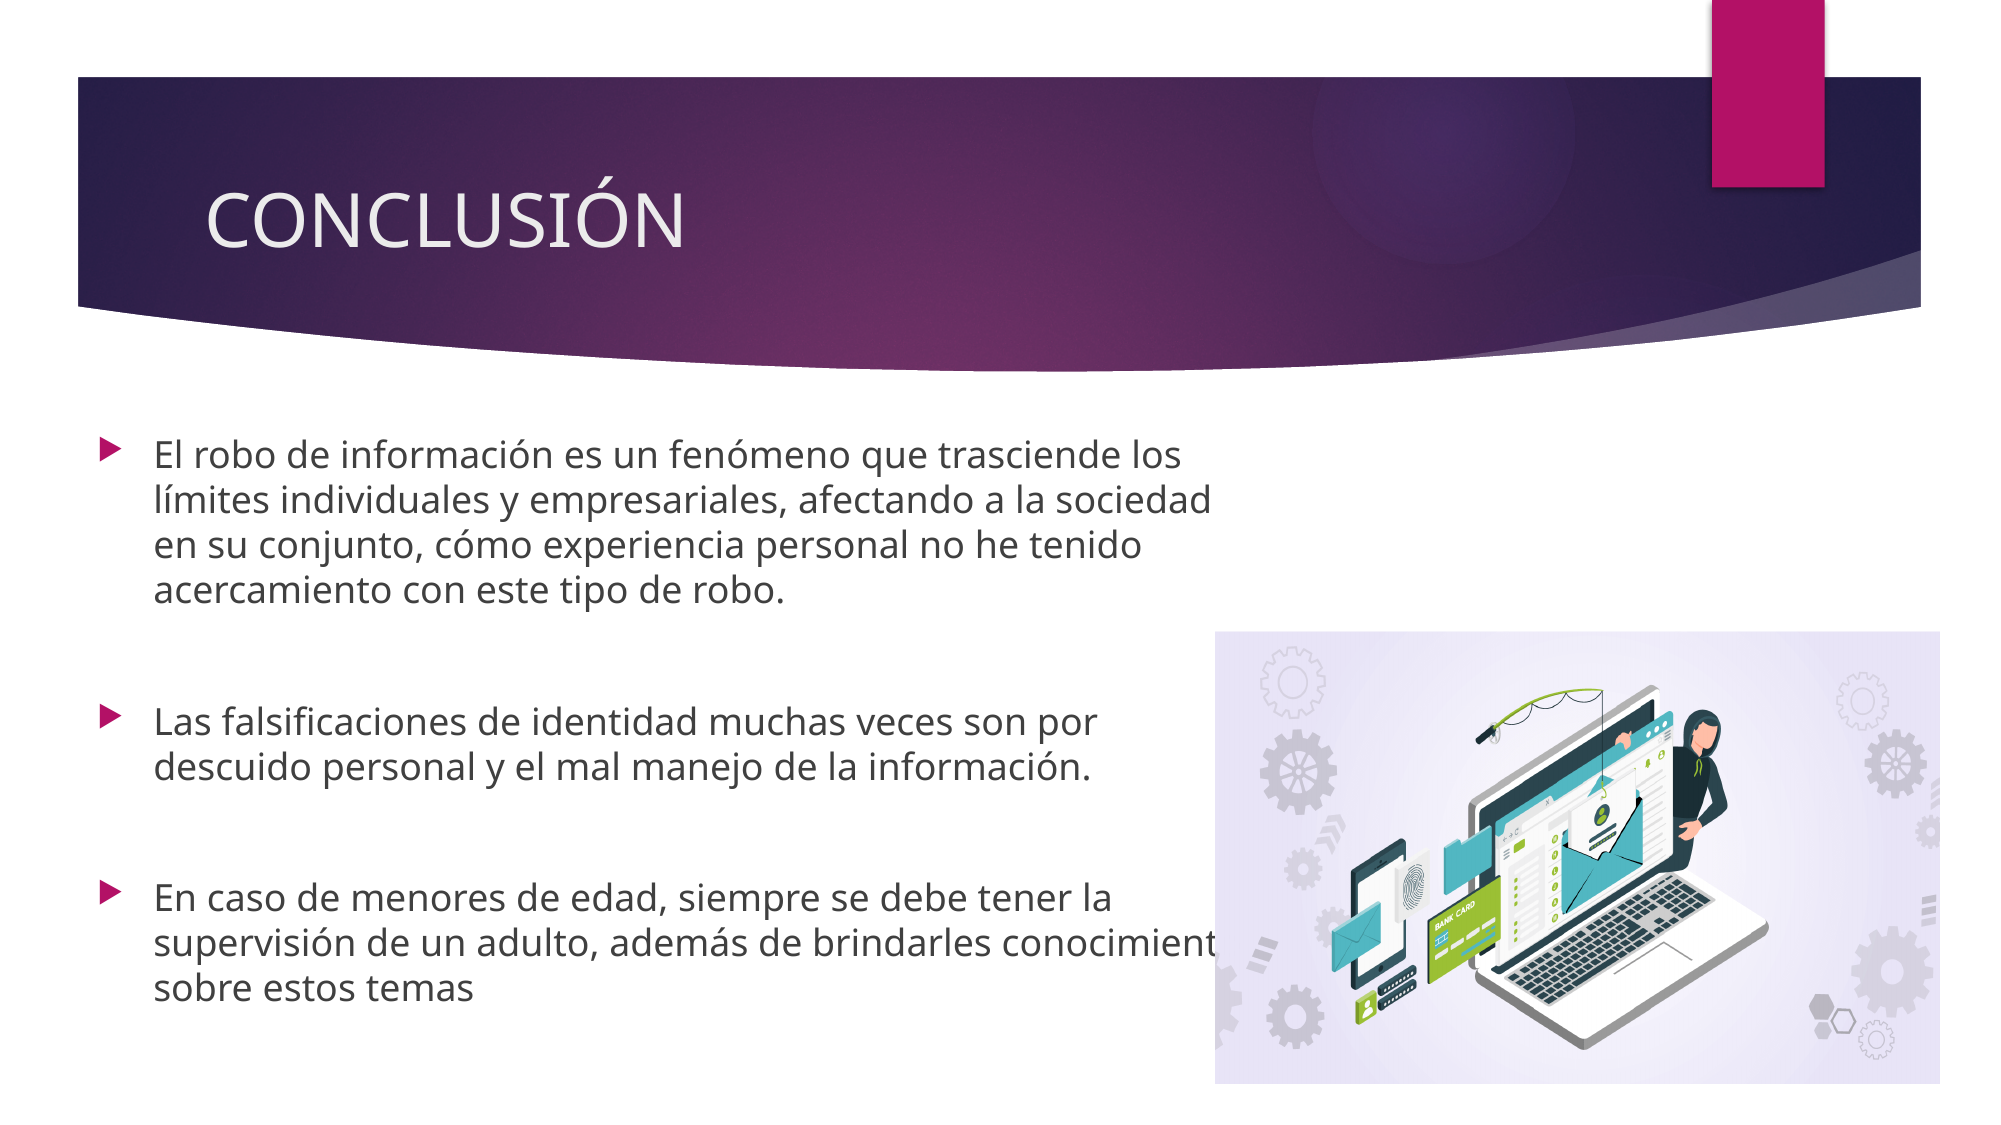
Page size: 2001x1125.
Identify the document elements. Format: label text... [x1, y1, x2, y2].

title CONCLUSIÓN [189, 159, 1627, 276]
picture [1215, 631, 1940, 1084]
list El robo de información es un fenómeno que trasciende los límites individuales y empresariales, afectando a la sociedad en su conjunto, cómo experiencia personal no he tenido acercamiento con este tipo de robo. Las falsificaciones de identidad muchas veces son por descuido personal y el mal manejo de la información. En caso de menores de edad, siempre se debe tener la supervisión de un adulto, además de brindarles conocimiento sobre estos temas [82, 423, 1265, 1084]
